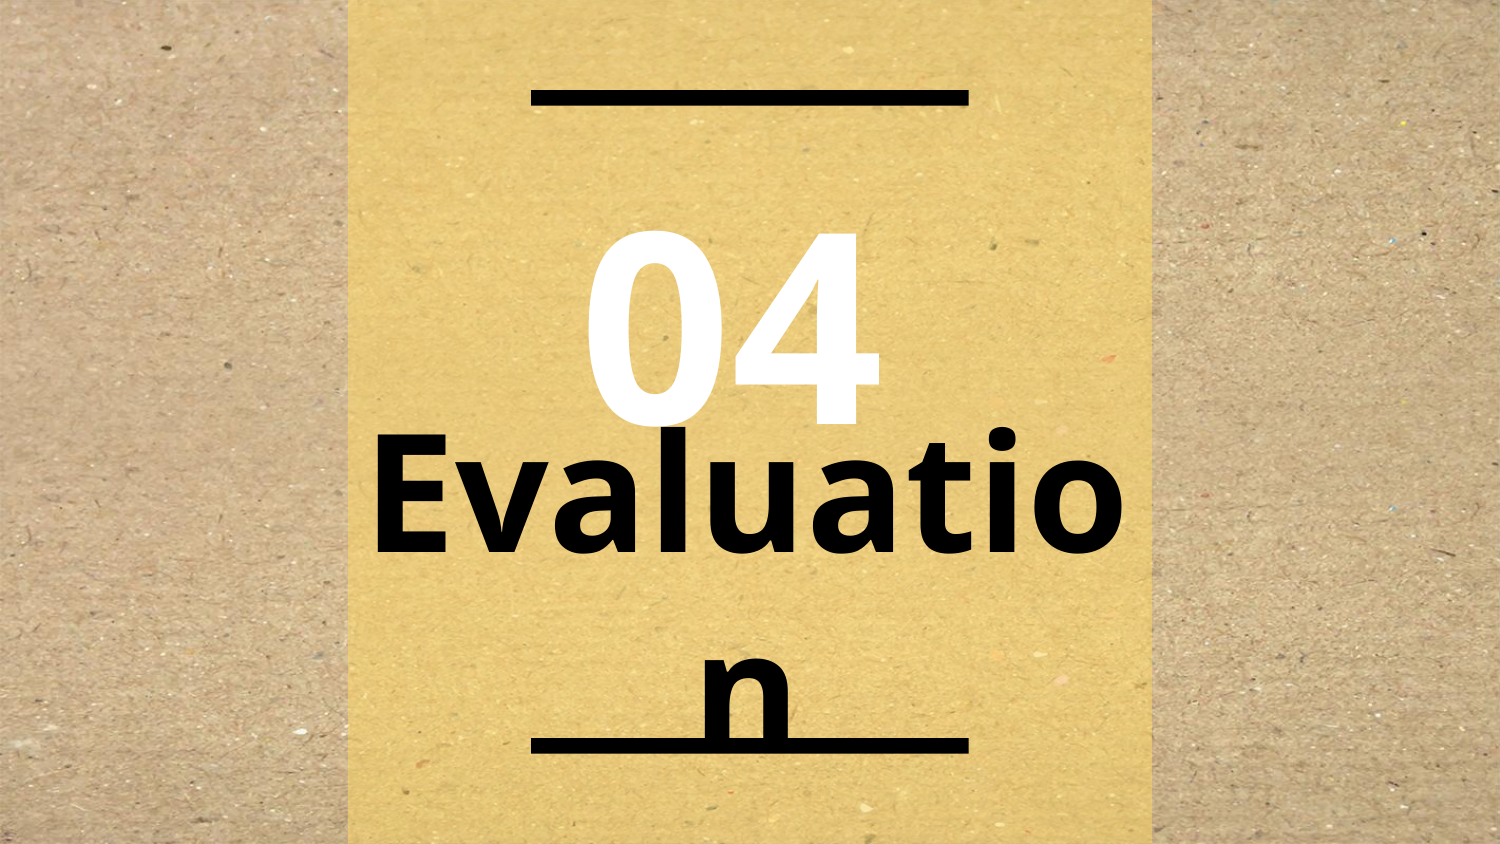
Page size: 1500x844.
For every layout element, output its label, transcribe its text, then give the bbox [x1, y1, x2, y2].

picture [1152, 0, 1500, 844]
title 04 [564, 142, 936, 496]
picture [0, 0, 347, 844]
title Evaluation [300, 496, 1200, 676]
